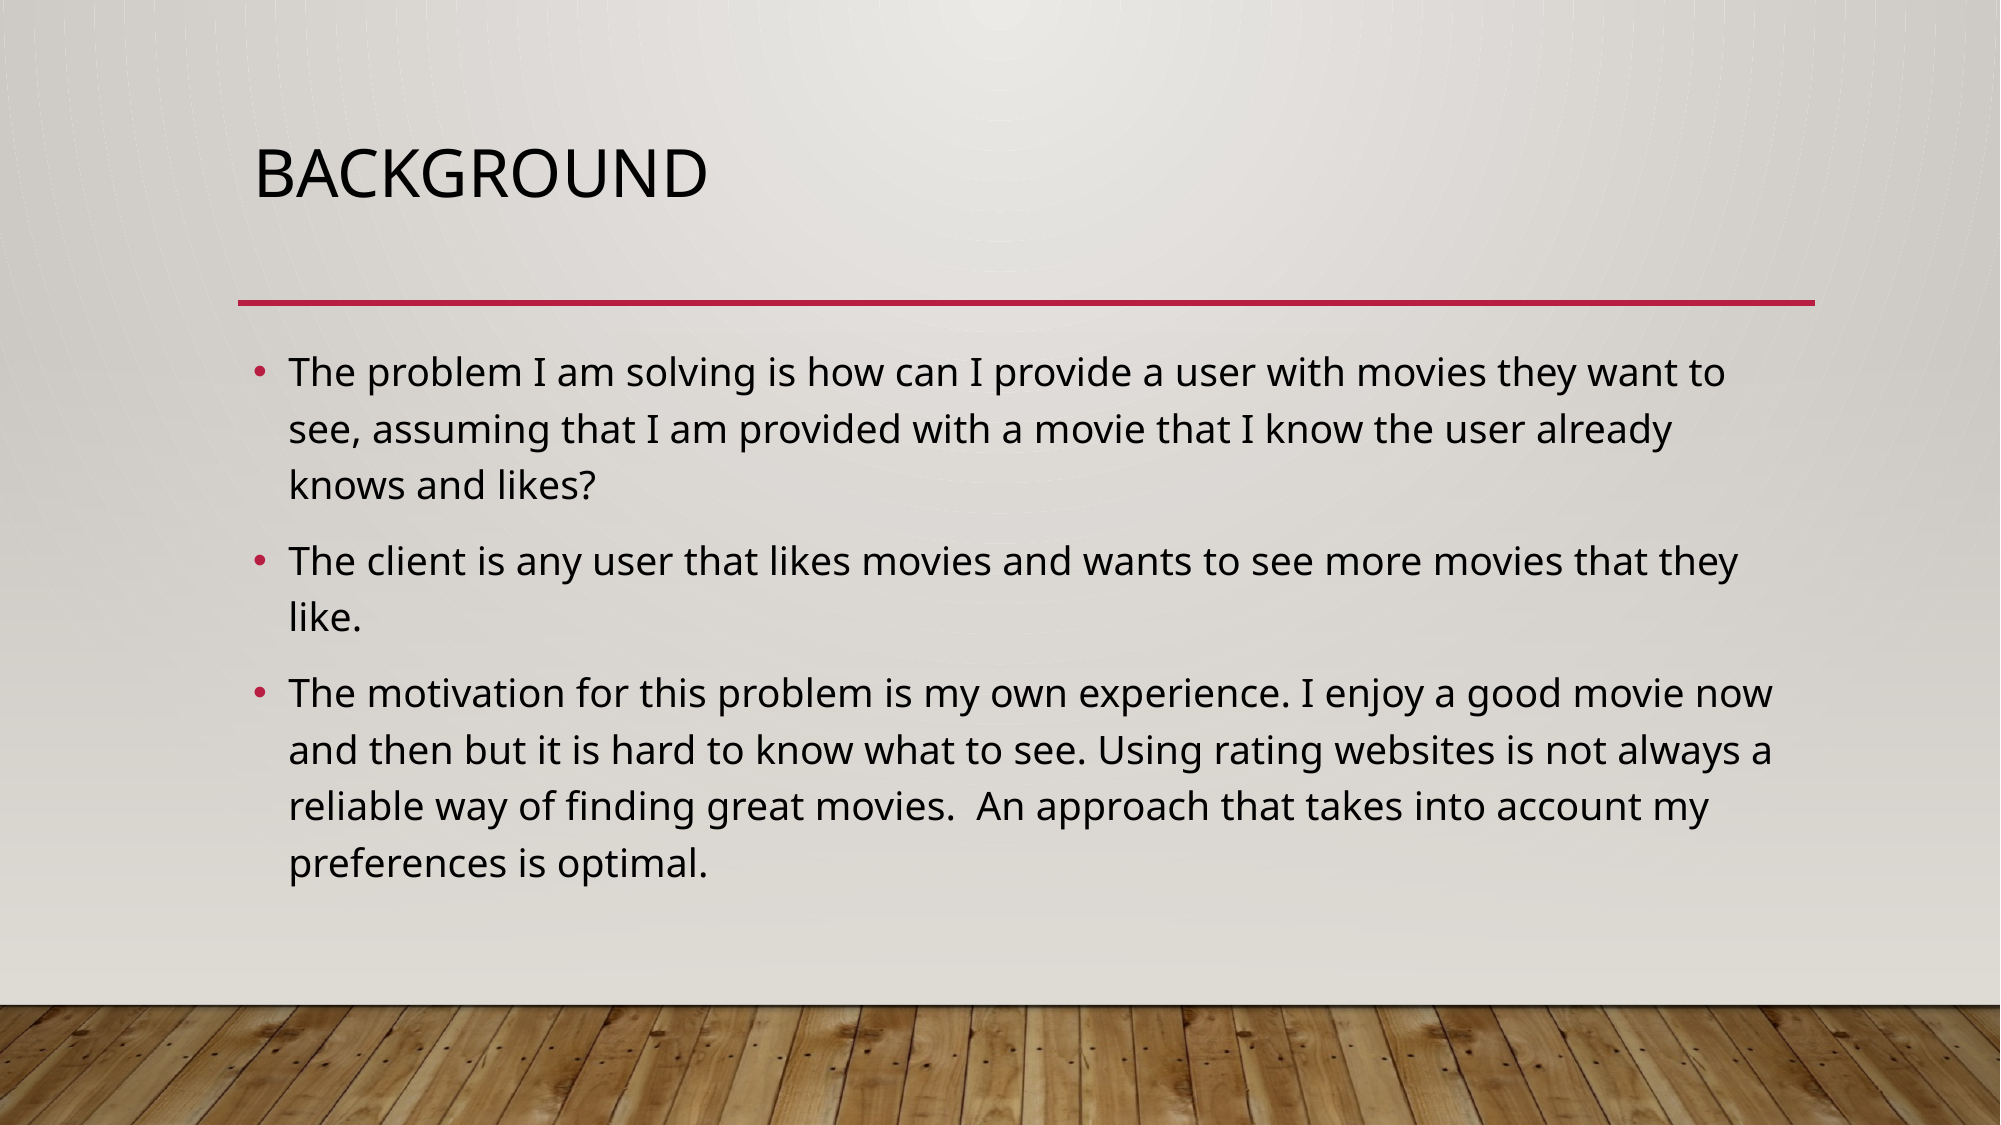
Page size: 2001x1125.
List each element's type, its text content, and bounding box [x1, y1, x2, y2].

picture [0, 1005, 2000, 1125]
title Background [238, 131, 1814, 305]
list The problem I am solving is how can I provide a user with movies they want to see, assuming that I am provided with a movie that I know the user already knows and likes? The client is any user that likes movies and wants to see more movies that they like. The motivation for this problem is my own experience. I enjoy a good movie now and then but it is hard to know what to see. Using rating websites is not always a reliable way of finding great movies. An approach that takes into account my preferences is optimal. [238, 330, 1814, 897]
